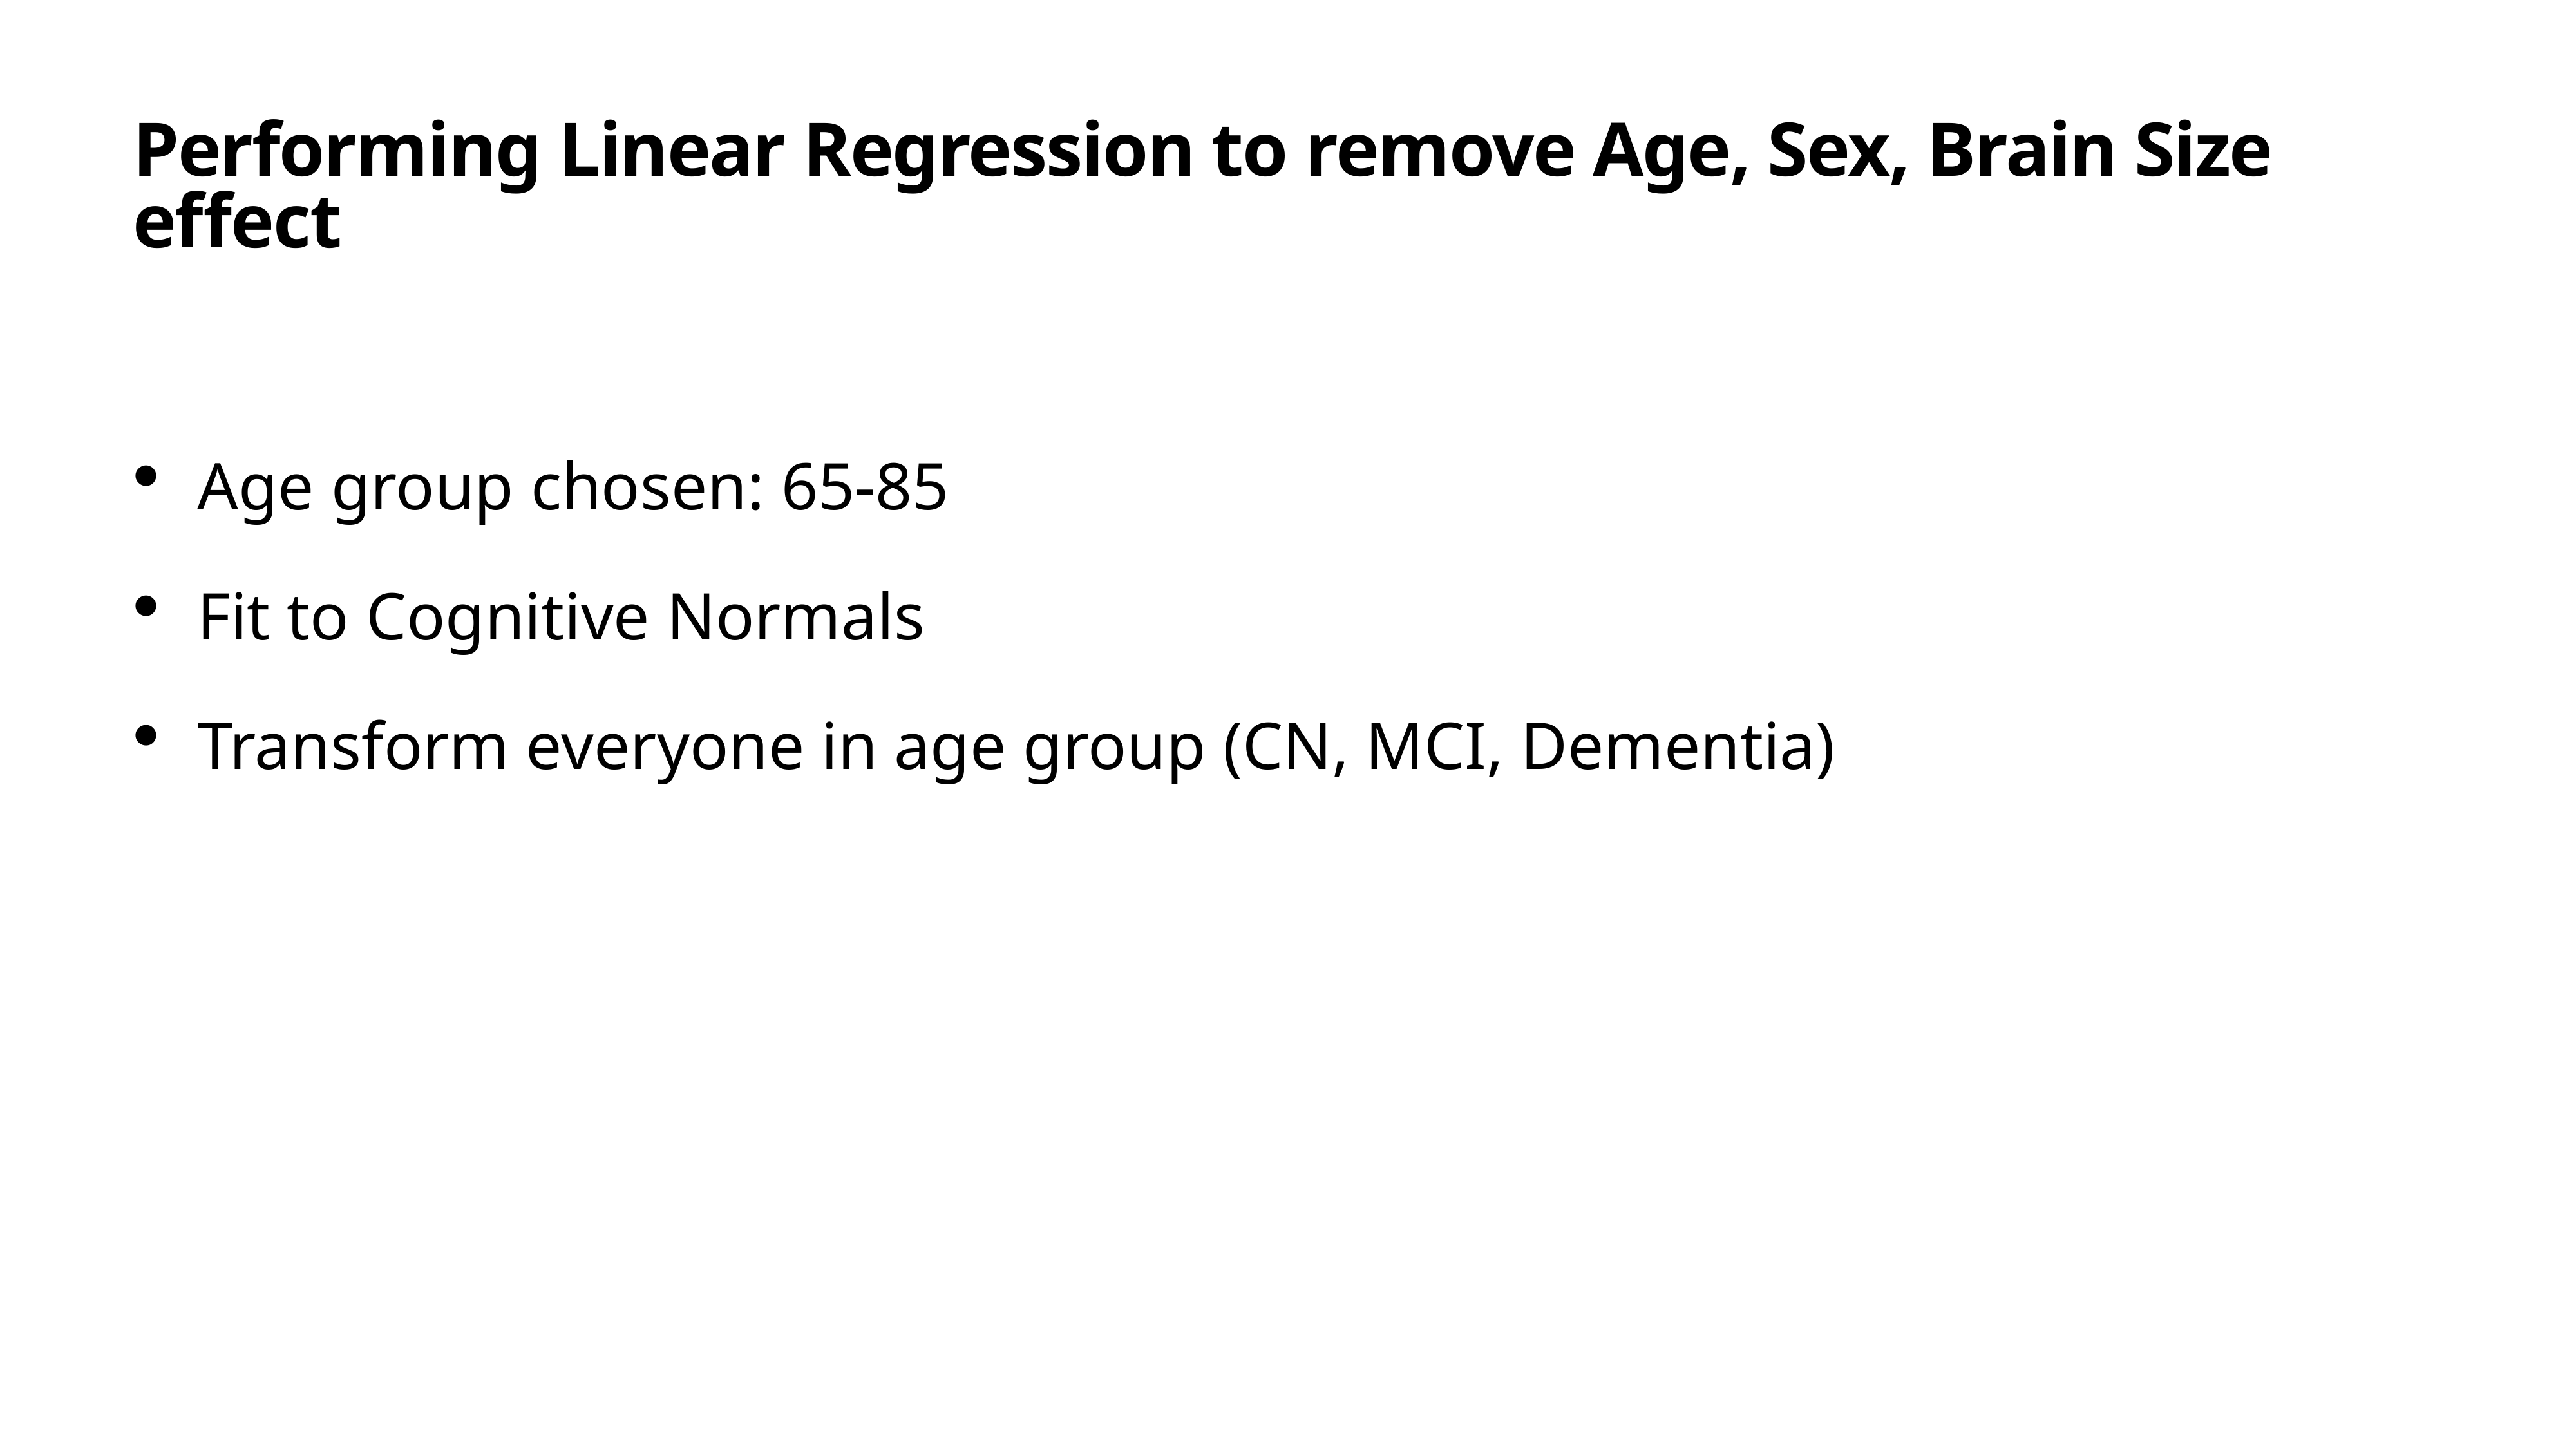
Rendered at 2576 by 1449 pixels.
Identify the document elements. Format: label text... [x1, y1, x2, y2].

title Performing Linear Regression to remove Age, Sex, Brain Size effect [127, 113, 2449, 266]
list Age group chosen: 65-85 Fit to Cognitive Normals Transform everyone in age group (CN, MCI, Dementia) [127, 448, 2449, 1321]
